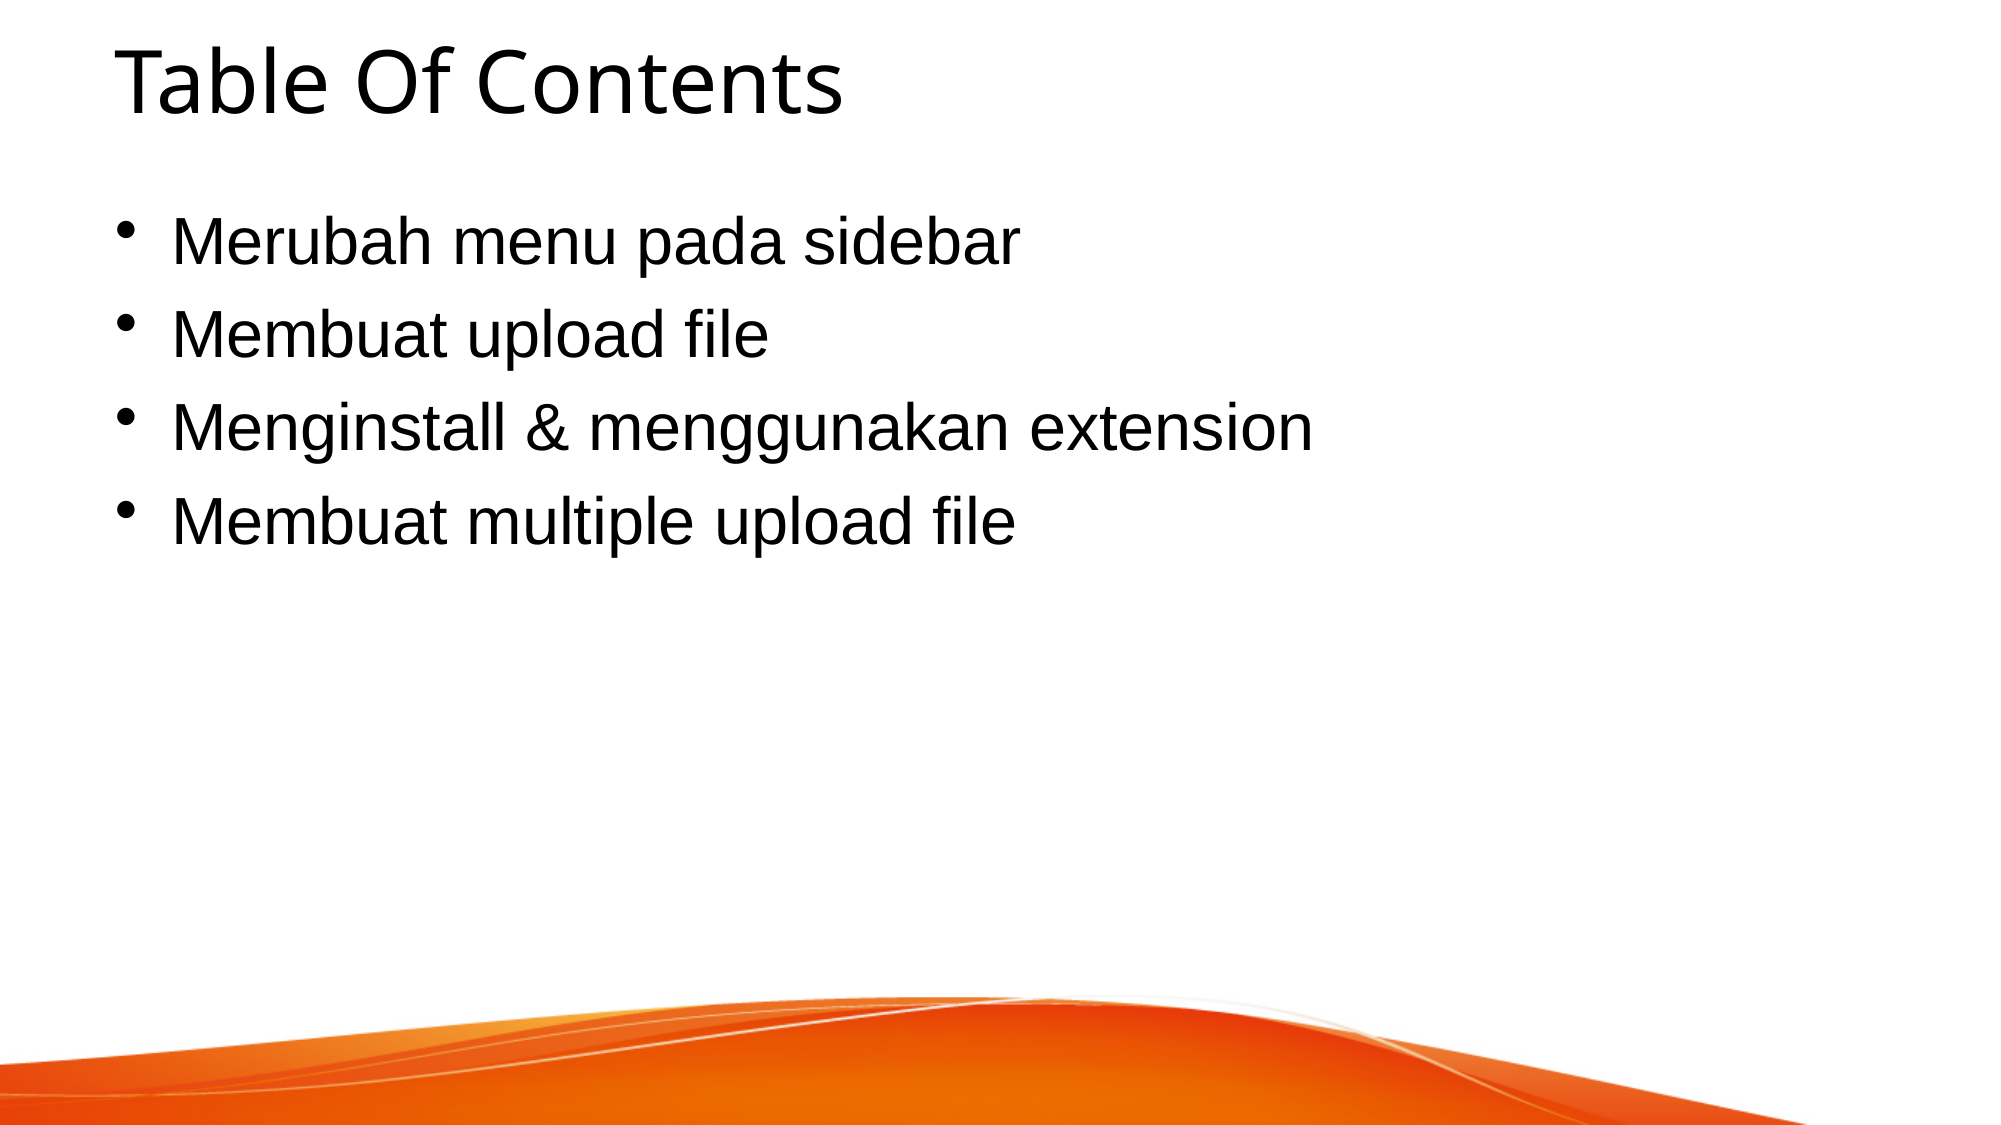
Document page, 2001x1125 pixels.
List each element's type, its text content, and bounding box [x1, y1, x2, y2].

title Table Of Contents [99, 30, 1901, 127]
list Merubah menu pada sidebar Membuat upload file Menginstall & menggunakan extension Membuat multiple upload file [99, 189, 1901, 1003]
picture [0, 0, 2000, 1125]
